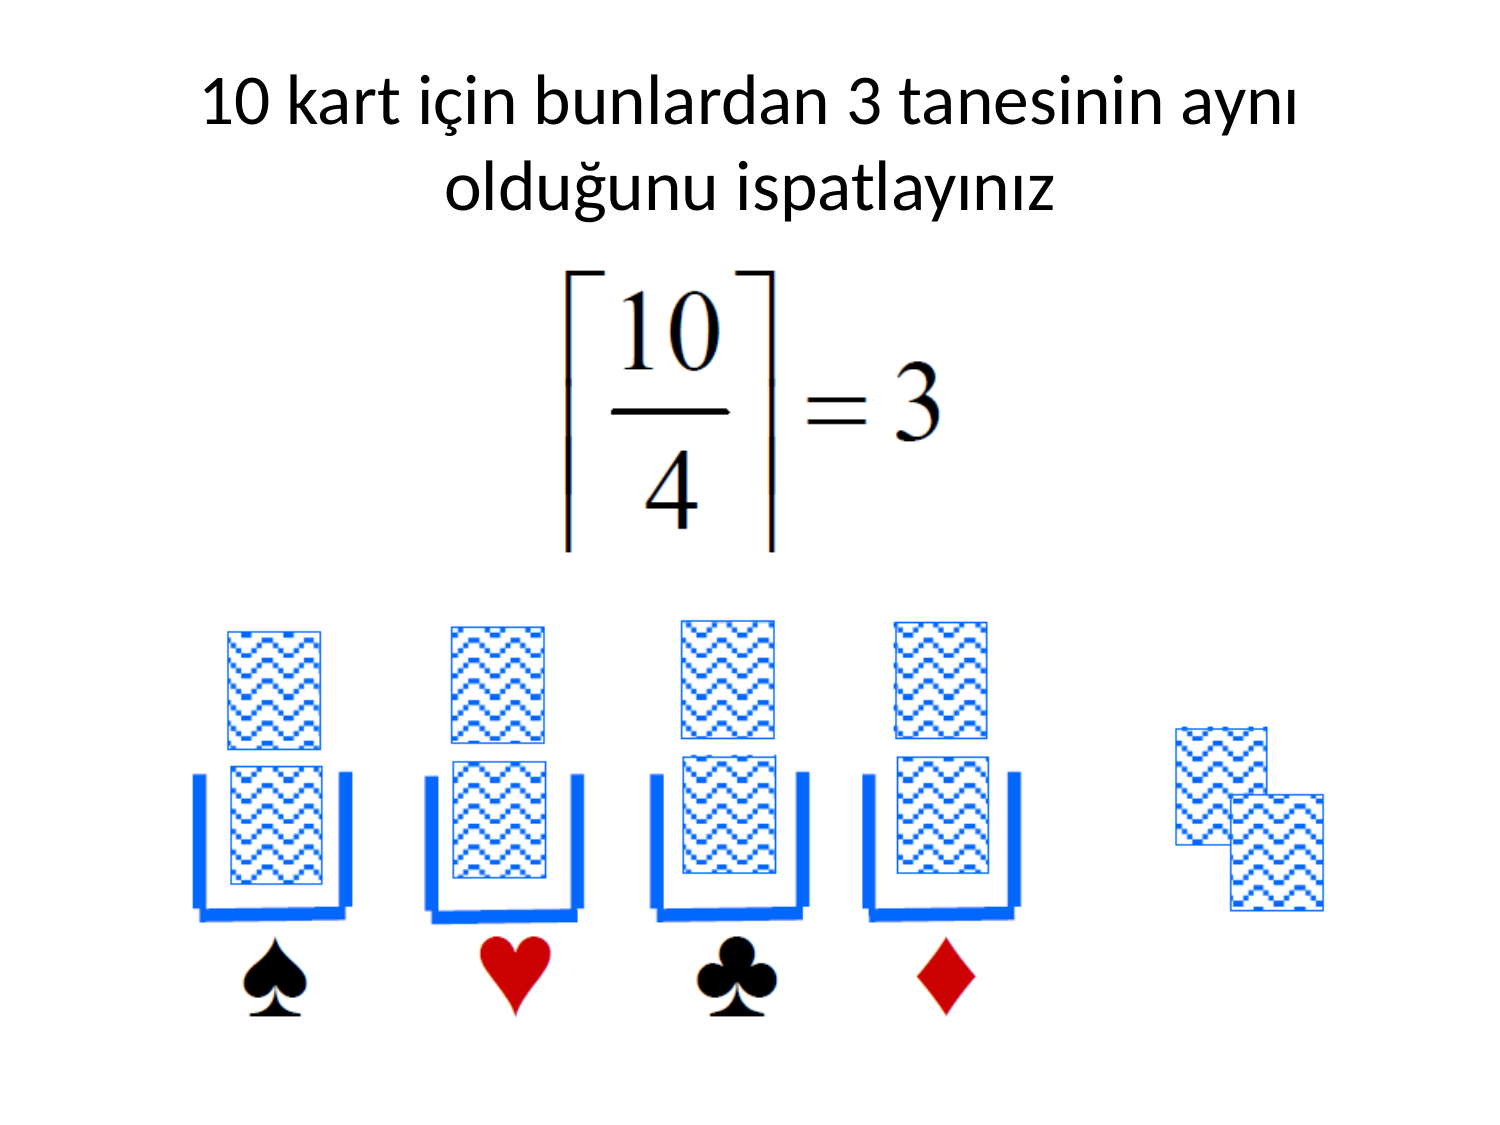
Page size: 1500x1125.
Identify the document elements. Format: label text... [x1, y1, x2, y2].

title 10 kart için bunlardan 3 tanesinin aynı olduğunu ispatlayınız [75, 45, 1425, 233]
picture [143, 246, 1357, 1038]
